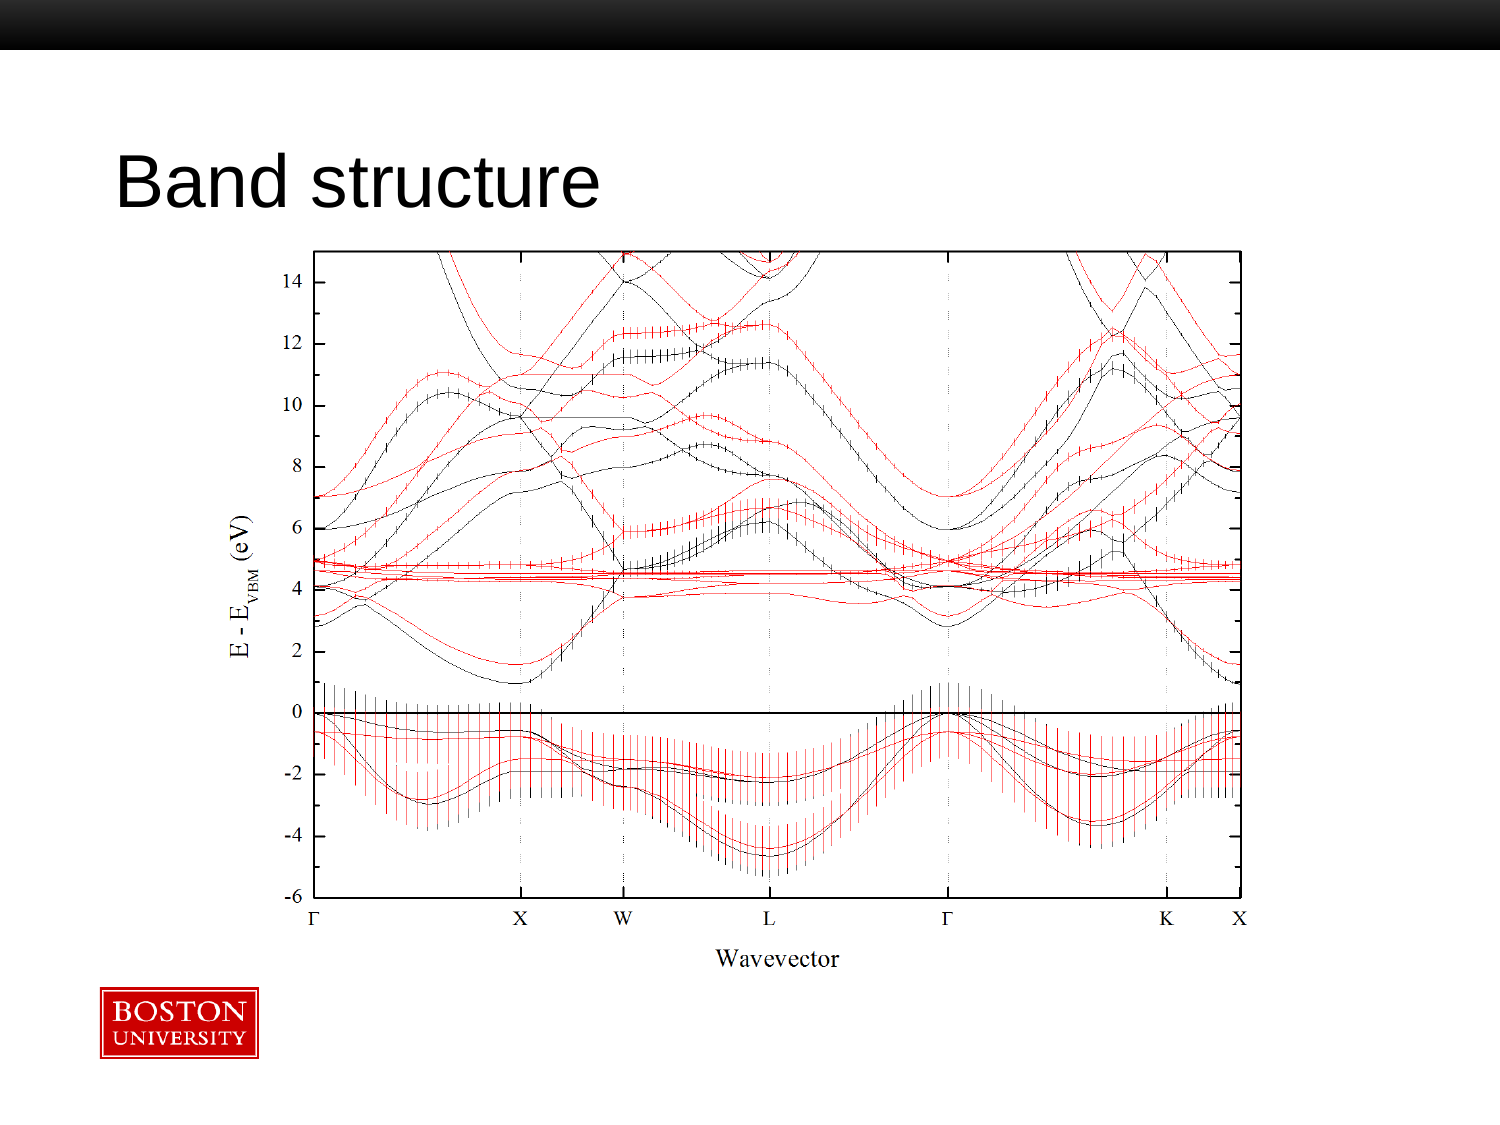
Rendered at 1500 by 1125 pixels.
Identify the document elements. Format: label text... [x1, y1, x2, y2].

title Band structure [99, 124, 1401, 238]
picture [221, 249, 1276, 976]
